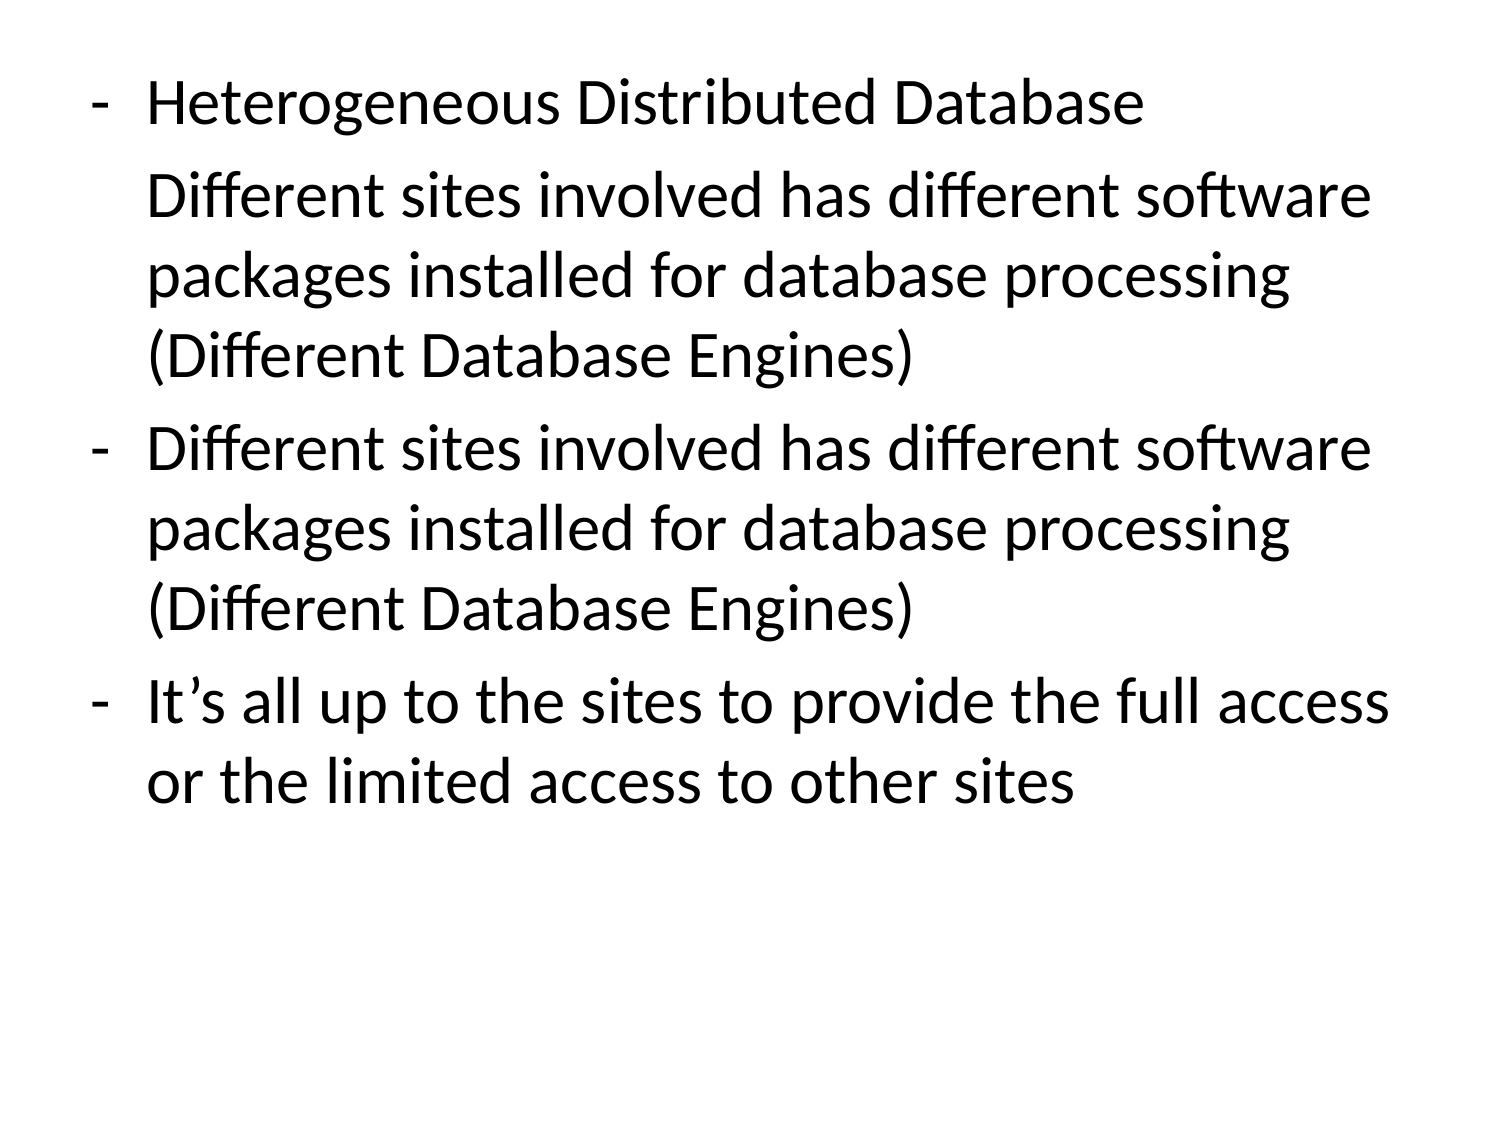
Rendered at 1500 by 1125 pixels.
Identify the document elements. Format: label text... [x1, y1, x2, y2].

list - Heterogeneous Distributed Database Different sites involved has different software packages installed for database processing (Different Database Engines) - Different sites involved has different software packages installed for database processing (Different Database Engines) - It’s all up to the sites to provide the full access or the limited access to other sites [75, 50, 1425, 1005]
